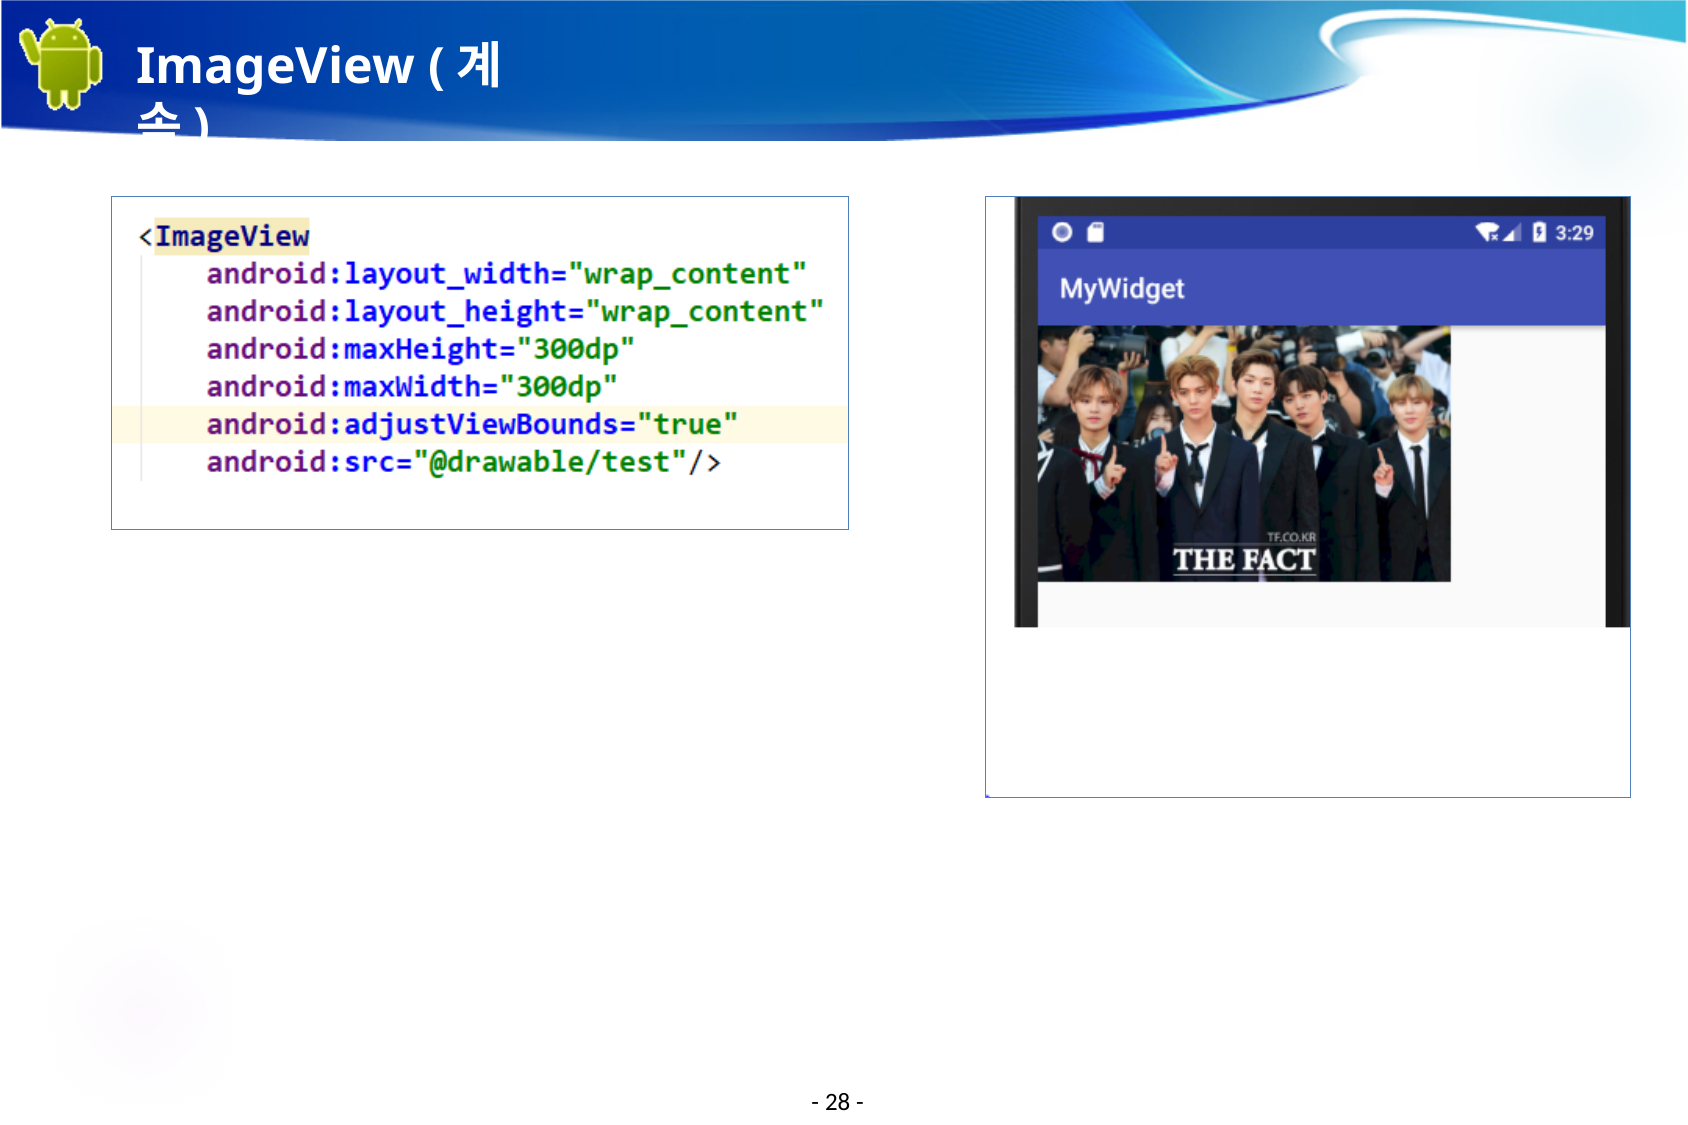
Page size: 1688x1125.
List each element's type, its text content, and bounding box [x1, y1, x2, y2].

picture [111, 195, 850, 530]
title ImageView (계속) [134, 31, 558, 96]
picture [985, 195, 1632, 798]
picture [0, 0, 1688, 141]
